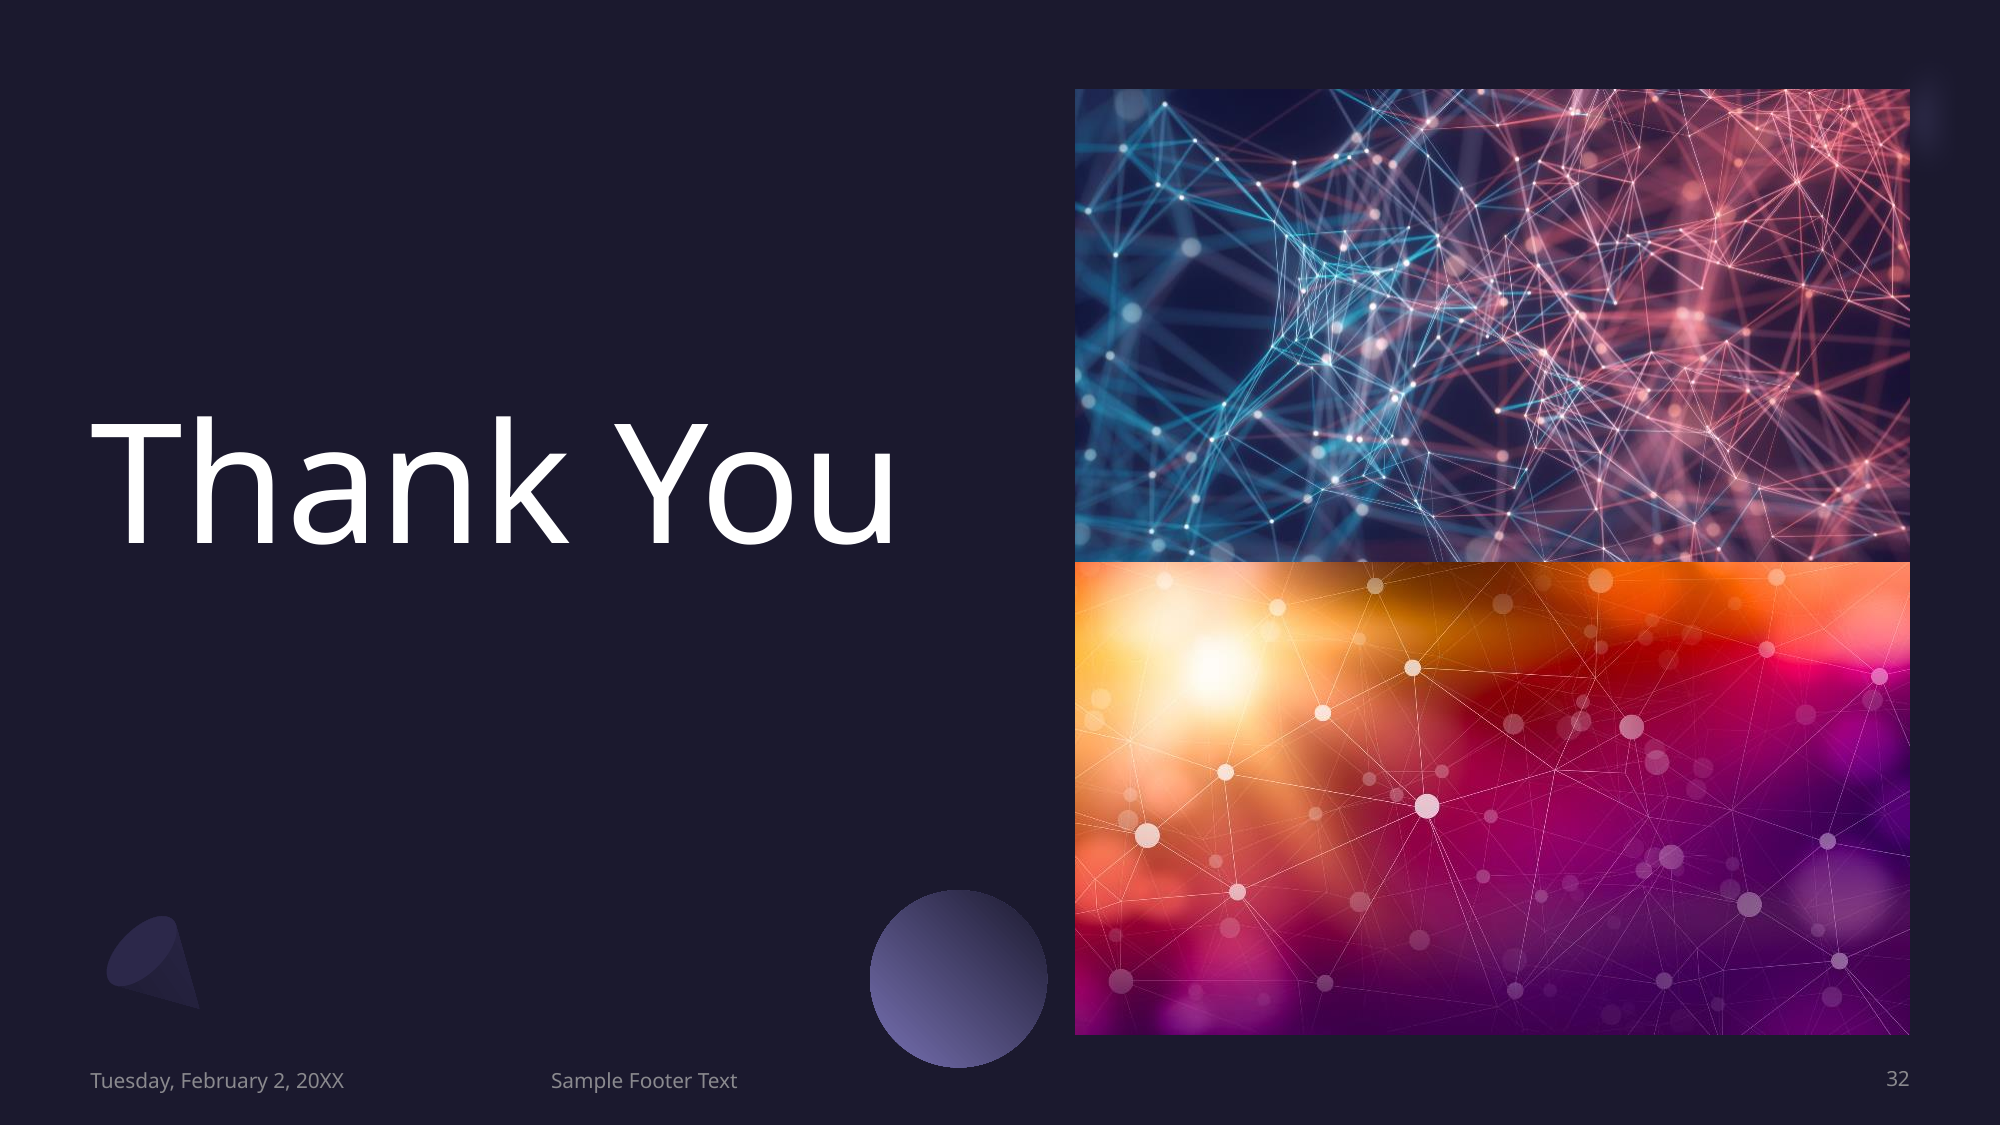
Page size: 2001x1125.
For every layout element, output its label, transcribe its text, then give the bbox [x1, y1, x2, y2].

picture [1075, 89, 1910, 1035]
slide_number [90, 1067, 522, 1093]
footer Sample Footer Text [551, 1067, 1598, 1093]
slide_number 32 [1632, 1067, 1910, 1093]
title Thank You [90, 401, 983, 580]
